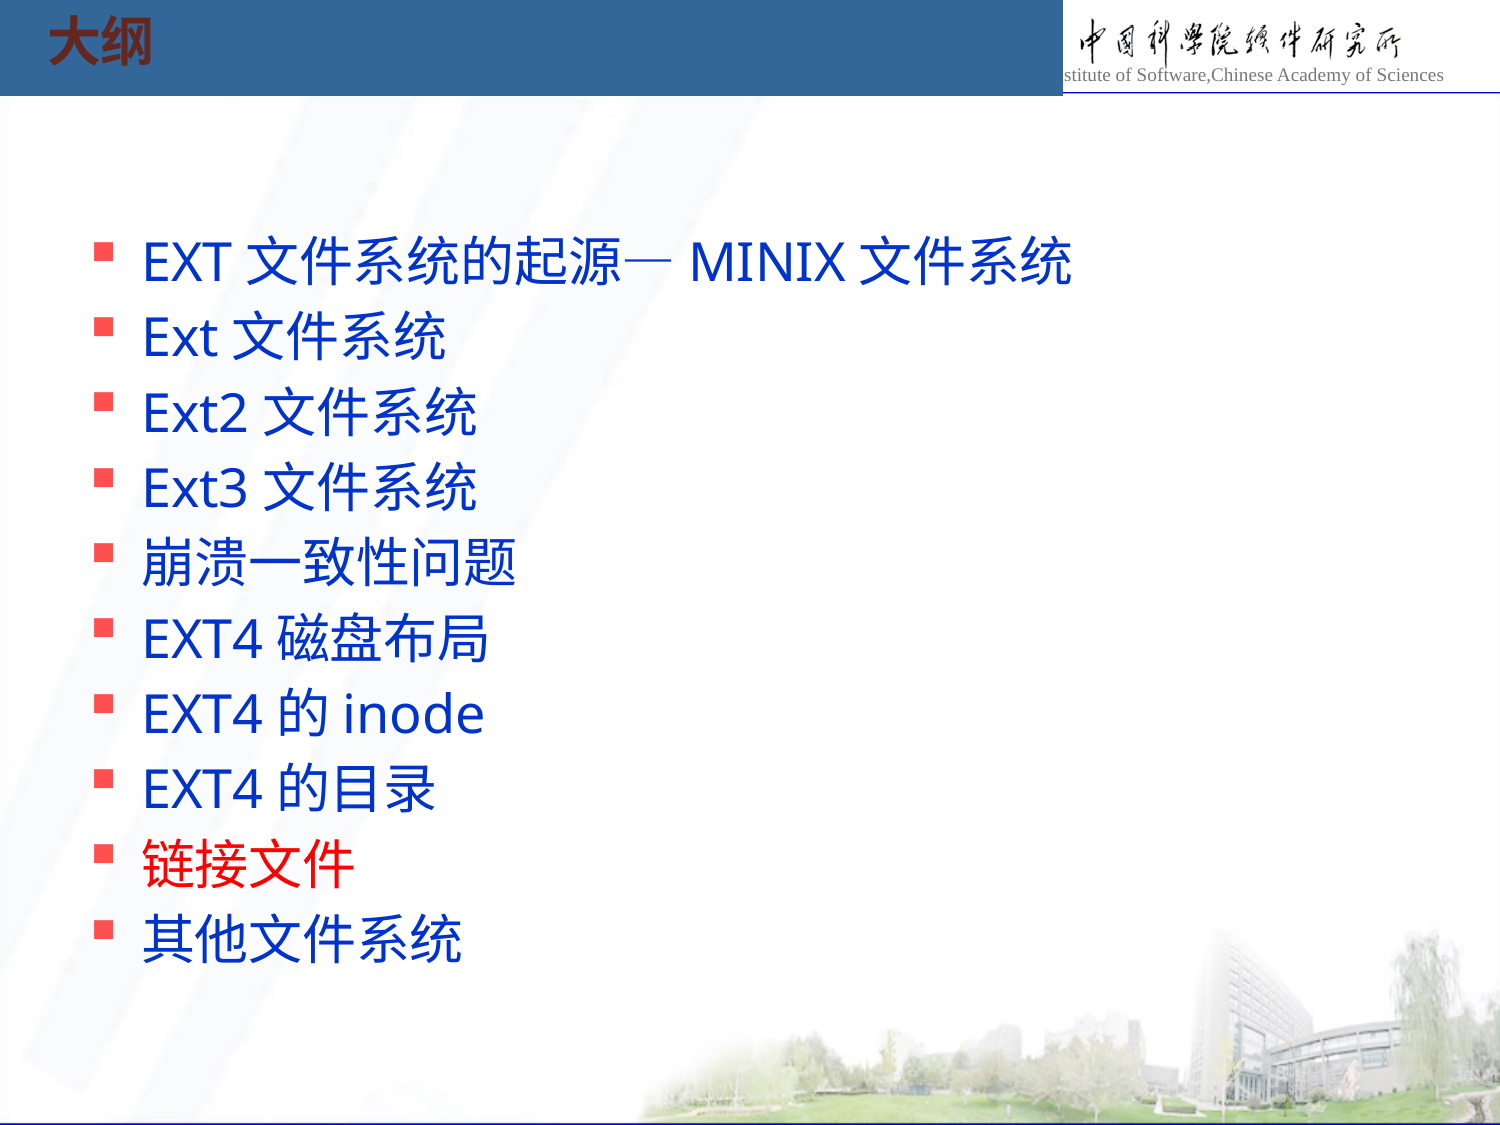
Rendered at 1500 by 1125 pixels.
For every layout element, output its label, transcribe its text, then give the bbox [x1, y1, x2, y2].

text_box 大纲 [0, 0, 1063, 96]
picture [1077, 15, 1402, 71]
list EXT文件系统的起源—MINIX文件系统 Ext文件系统 Ext2文件系统 Ext3文件系统 崩溃一致性问题 EXT4磁盘布局 EXT4的inode EXT4的目录 链接文件 其他文件系统 [73, 219, 1427, 1024]
picture [0, 92, 1500, 1125]
